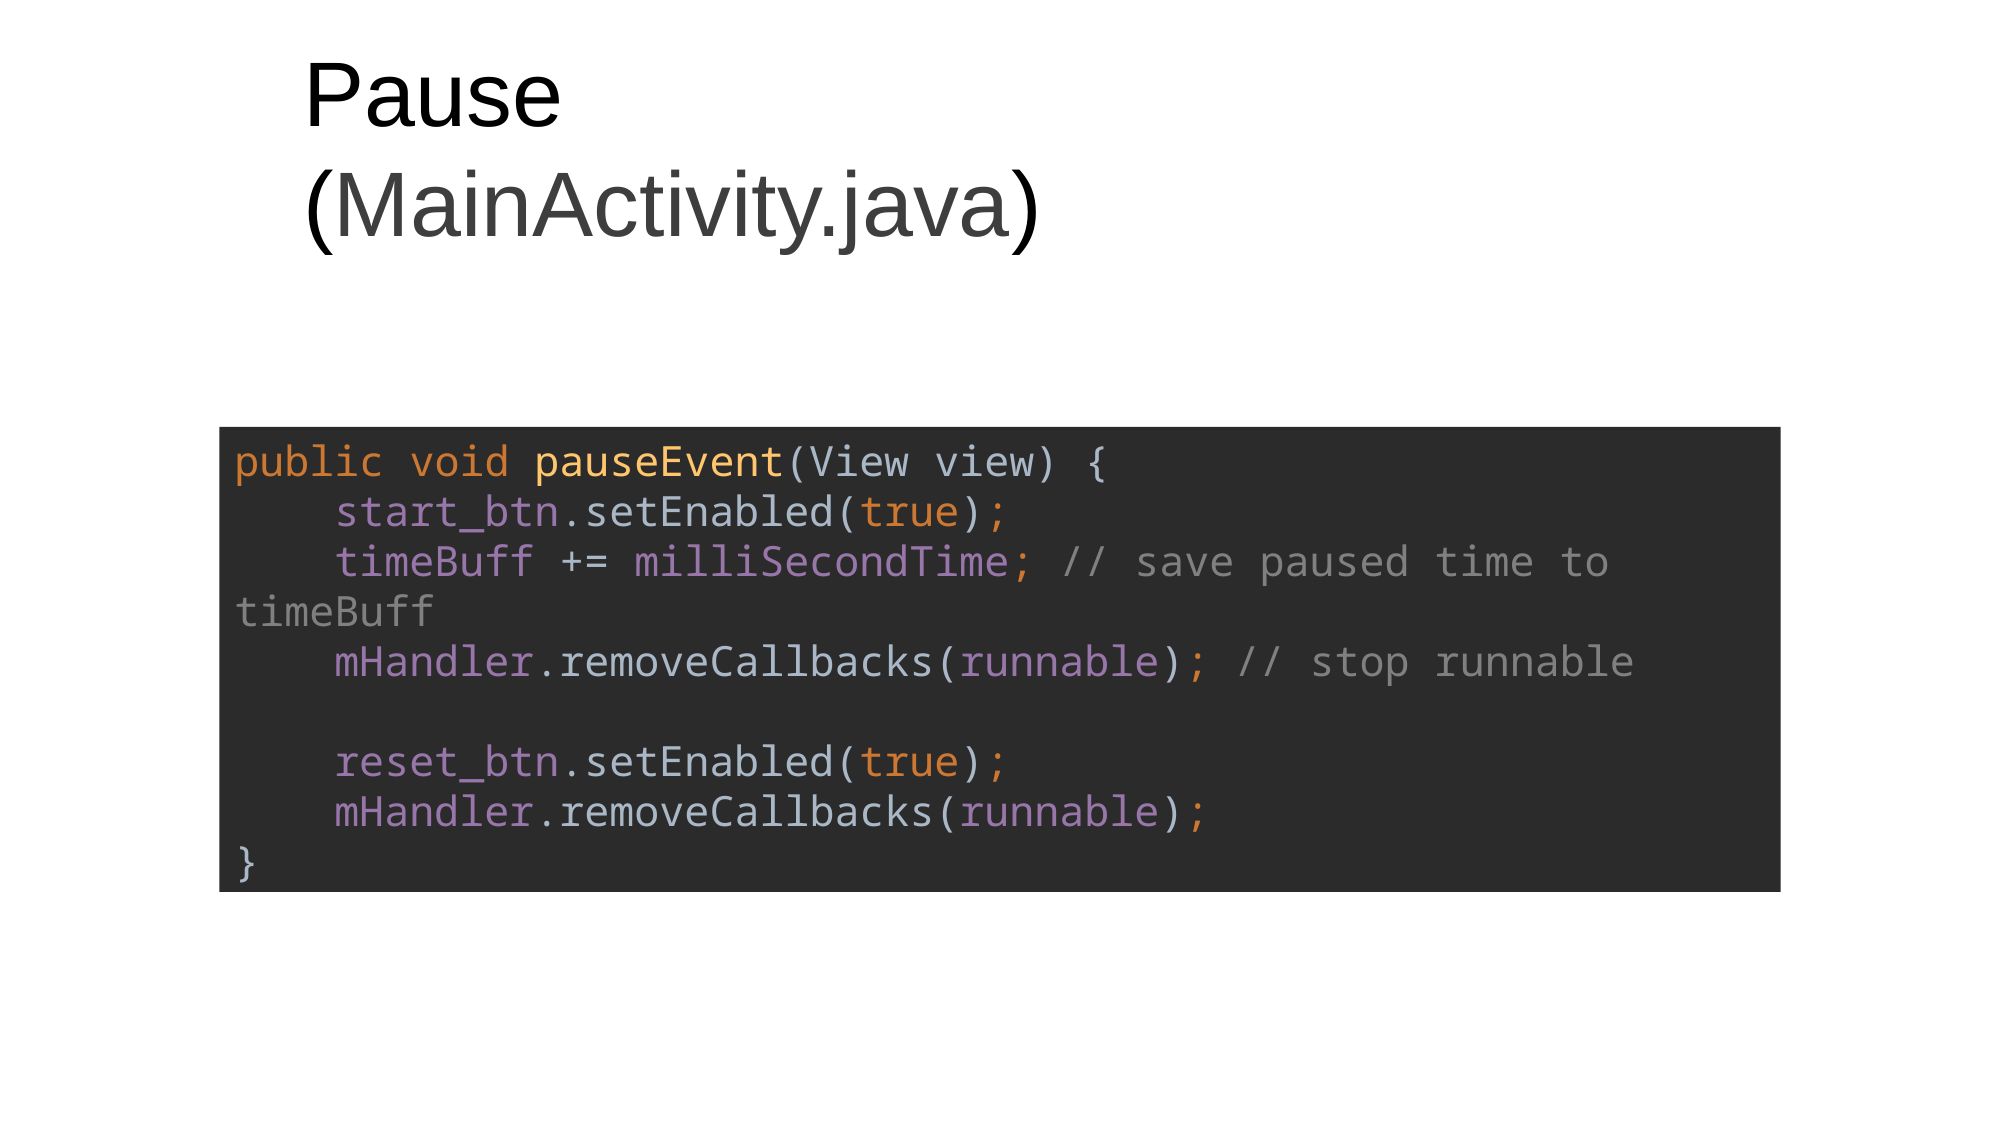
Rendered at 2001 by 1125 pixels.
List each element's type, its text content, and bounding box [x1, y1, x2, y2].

title Pause (MainActivity.java) [301, 32, 1204, 255]
text_box public void pauseEvent(View view) { start_btn.setEnabled(true); timeBuff += milliSecondTime; // save paused time to timeBuff mHandler.removeCallbacks(runnable); // stop runnable reset_btn.setEnabled(true); mHandler.removeCallbacks(runnable); } [219, 426, 1781, 892]
